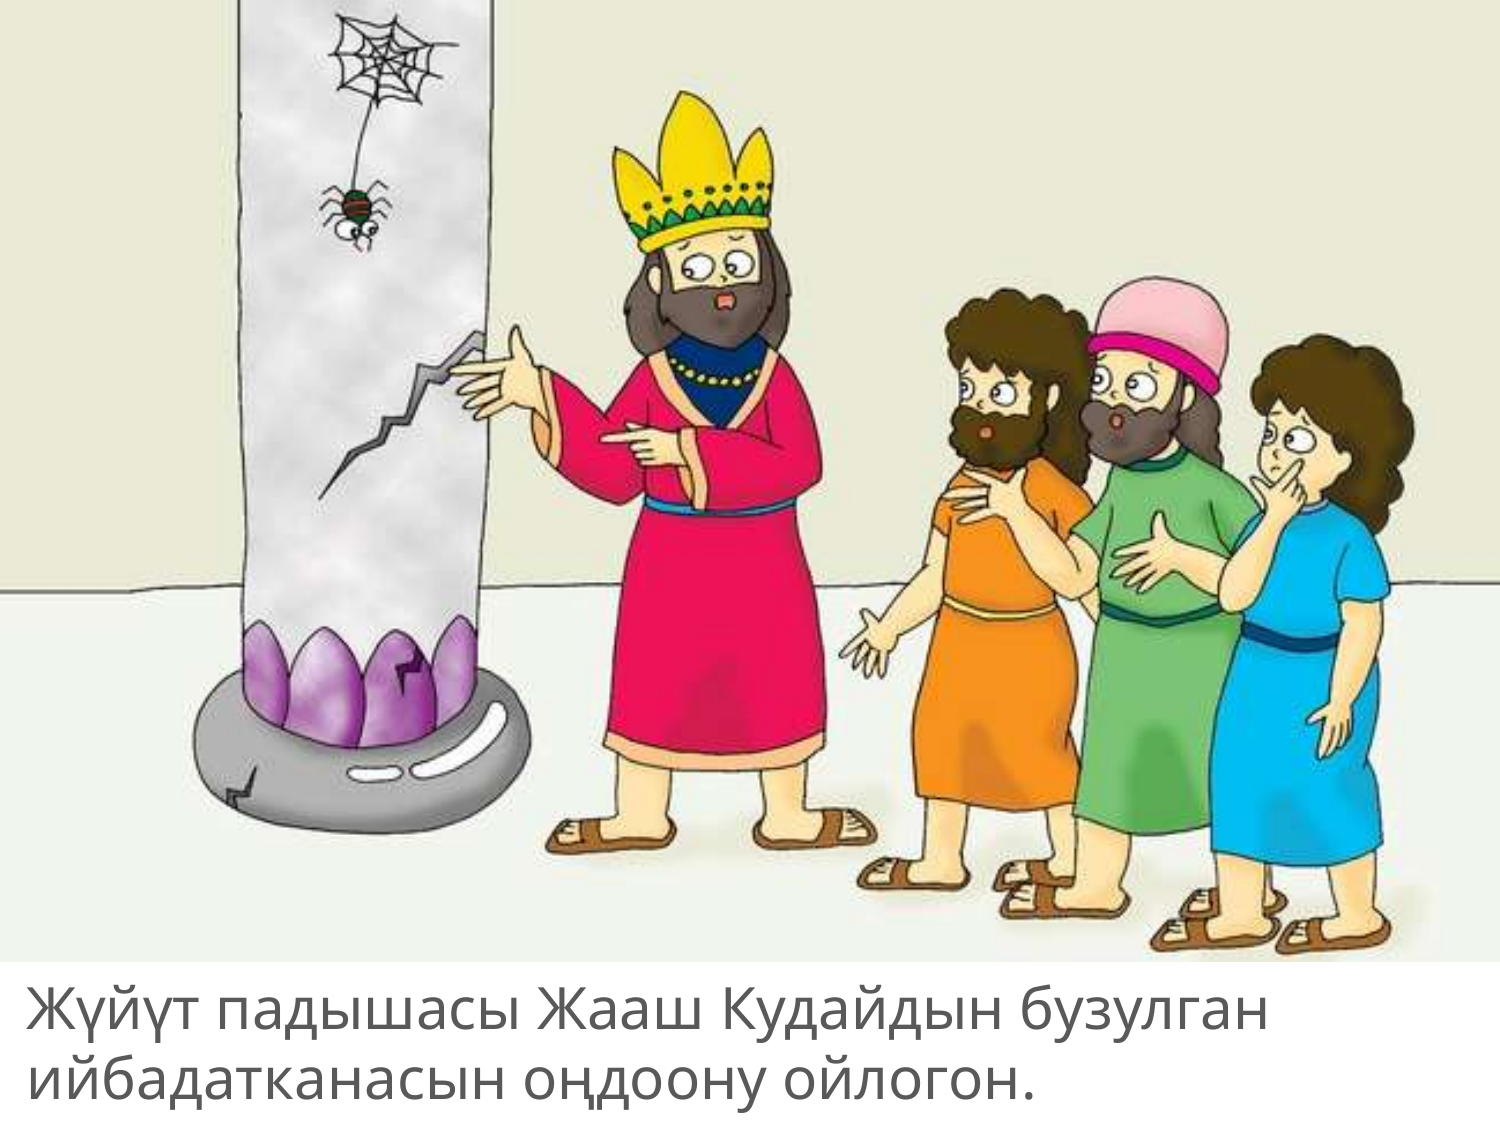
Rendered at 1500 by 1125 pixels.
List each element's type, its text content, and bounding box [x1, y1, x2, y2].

picture [0, 0, 1500, 963]
text_box Жүйүт падышасы Жааш Кудайдын бузулган ийбадатканасын оңдоону ойлогон. [11, 970, 1483, 1119]
